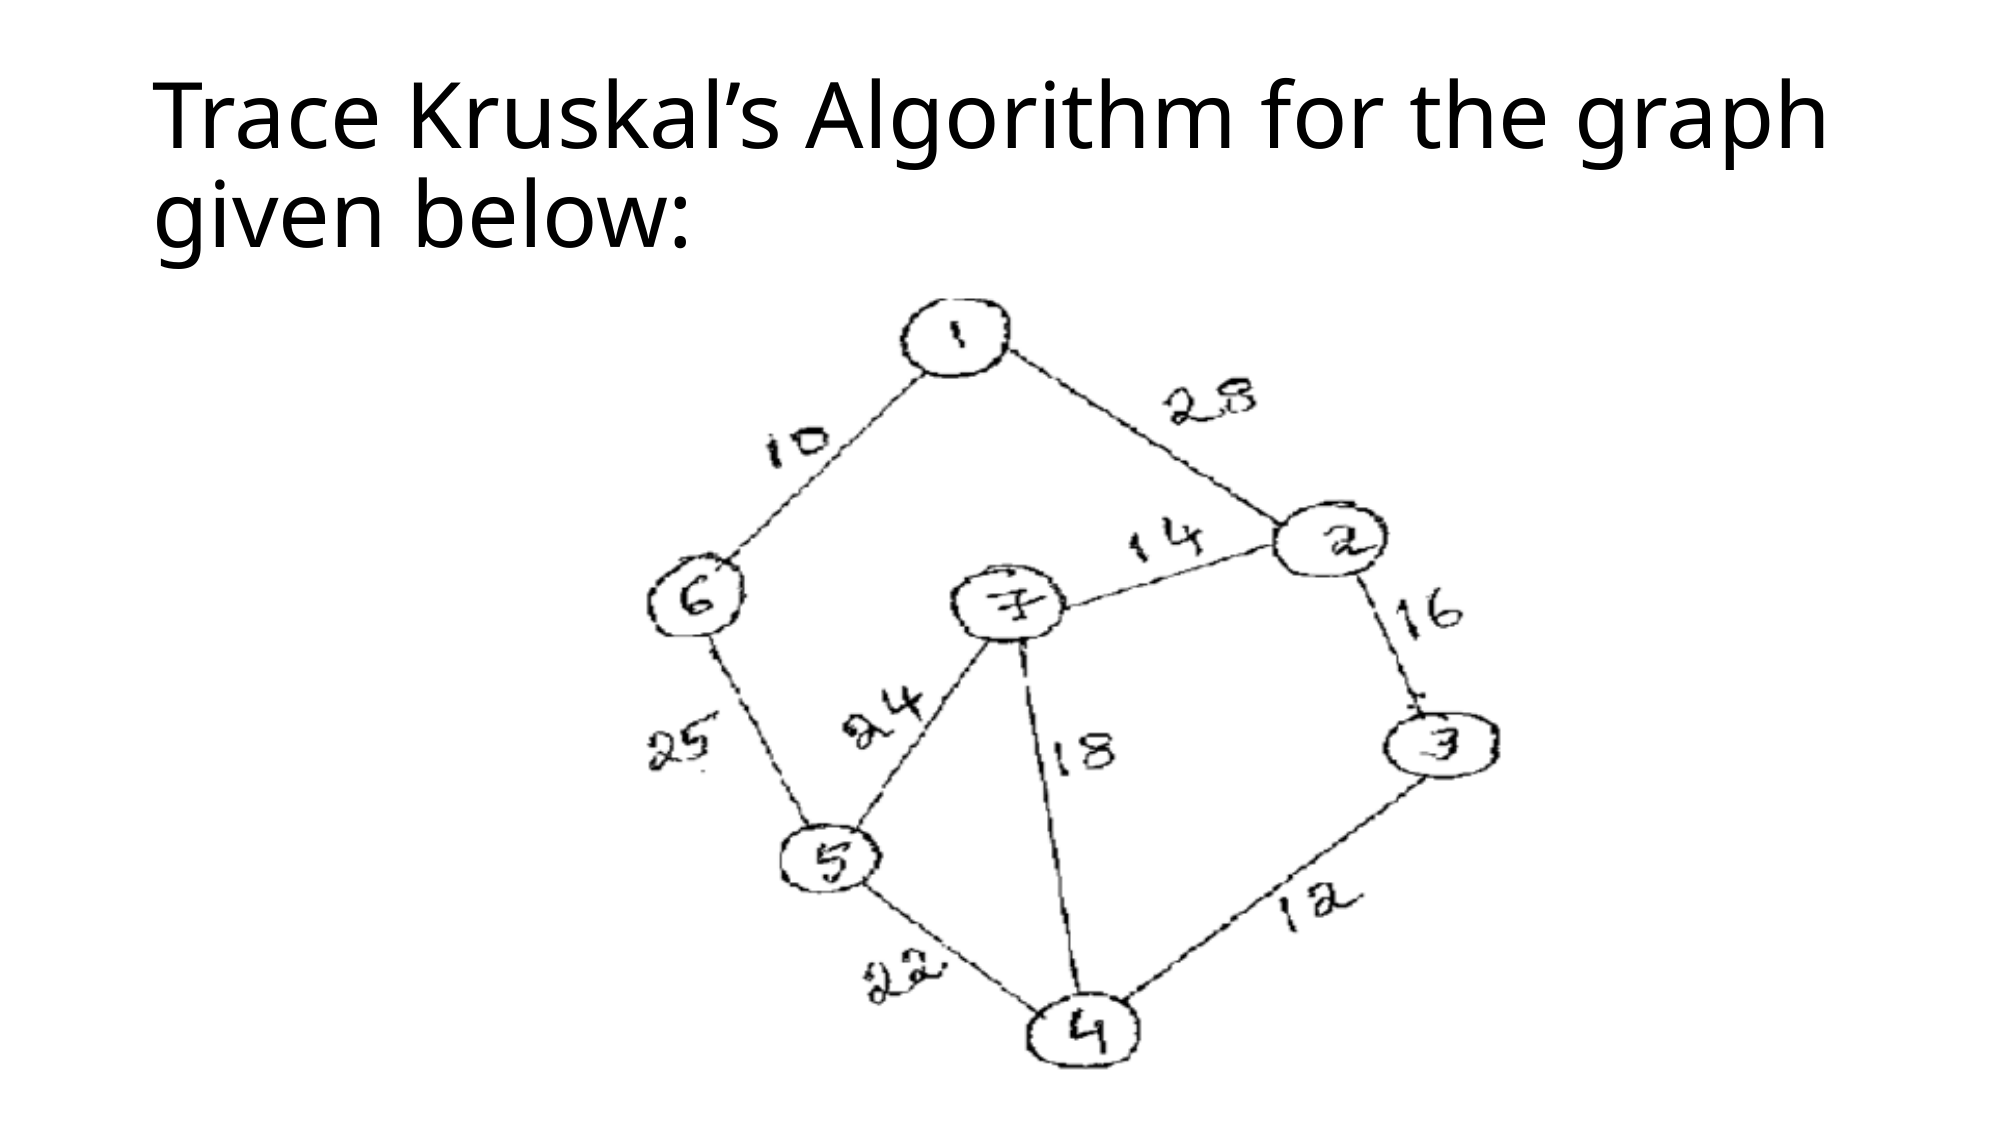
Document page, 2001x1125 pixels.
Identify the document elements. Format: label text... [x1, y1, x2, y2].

title Trace Kruskal’s Algorithm for the graph given below: [137, 59, 1863, 278]
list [500, 295, 1588, 1082]
